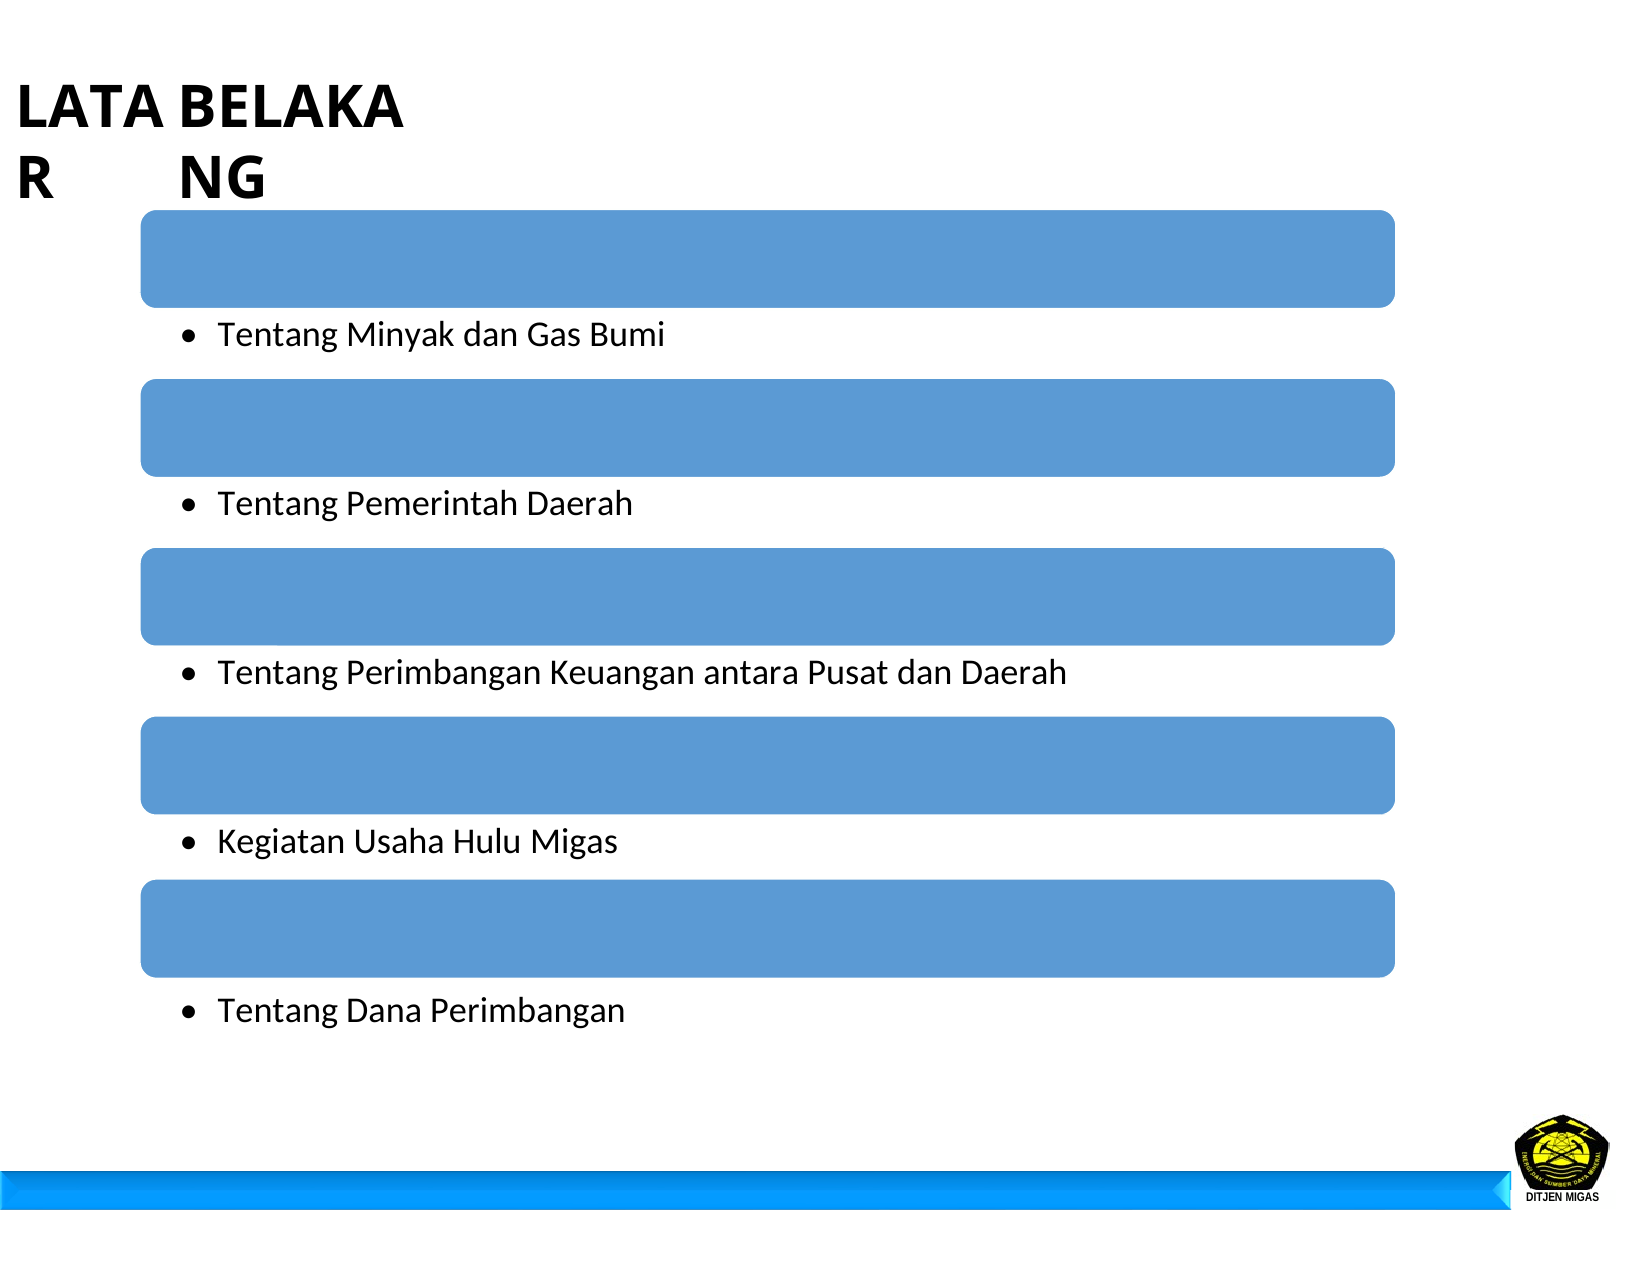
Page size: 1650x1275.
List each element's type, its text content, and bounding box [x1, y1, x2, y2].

text_box Tentang Minyak dan Gas Bumi [215, 315, 736, 362]
text_box DITJEN MIGAS [1510, 1190, 1616, 1209]
text_box [141, 379, 1395, 476]
text_box [138, 376, 1398, 477]
text_box LATAR [13, 78, 175, 151]
text_box [145, 545, 1388, 550]
text_box • [177, 990, 209, 1038]
text_box [138, 877, 1398, 978]
text_box [138, 799, 1387, 817]
text_box [141, 211, 1395, 307]
text_box [141, 880, 1395, 977]
text_box [138, 714, 1398, 815]
text_box [138, 961, 1388, 980]
text_box [138, 208, 1398, 308]
text_box • [177, 653, 209, 700]
text_box [141, 548, 1395, 645]
text_box Kegiatan Usaha Hulu Migas [215, 822, 685, 869]
text_box [1514, 1114, 1610, 1190]
text_box [138, 547, 1398, 646]
text_box Tentang Pemerintah Daerah [215, 484, 698, 531]
text_box [141, 717, 1395, 814]
text_box Tentang Dana Perimbangan [215, 990, 691, 1038]
text_box • [177, 315, 209, 362]
text_box [138, 461, 1388, 479]
text_box • [177, 484, 209, 531]
text_box [138, 292, 1388, 311]
text_box • [177, 822, 209, 869]
text_box Tentang Perimbangan Keuangan antara Pusat dan Daerah [215, 653, 1195, 700]
text_box [0, 1169, 1512, 1210]
text_box BELAKANG [175, 78, 447, 151]
